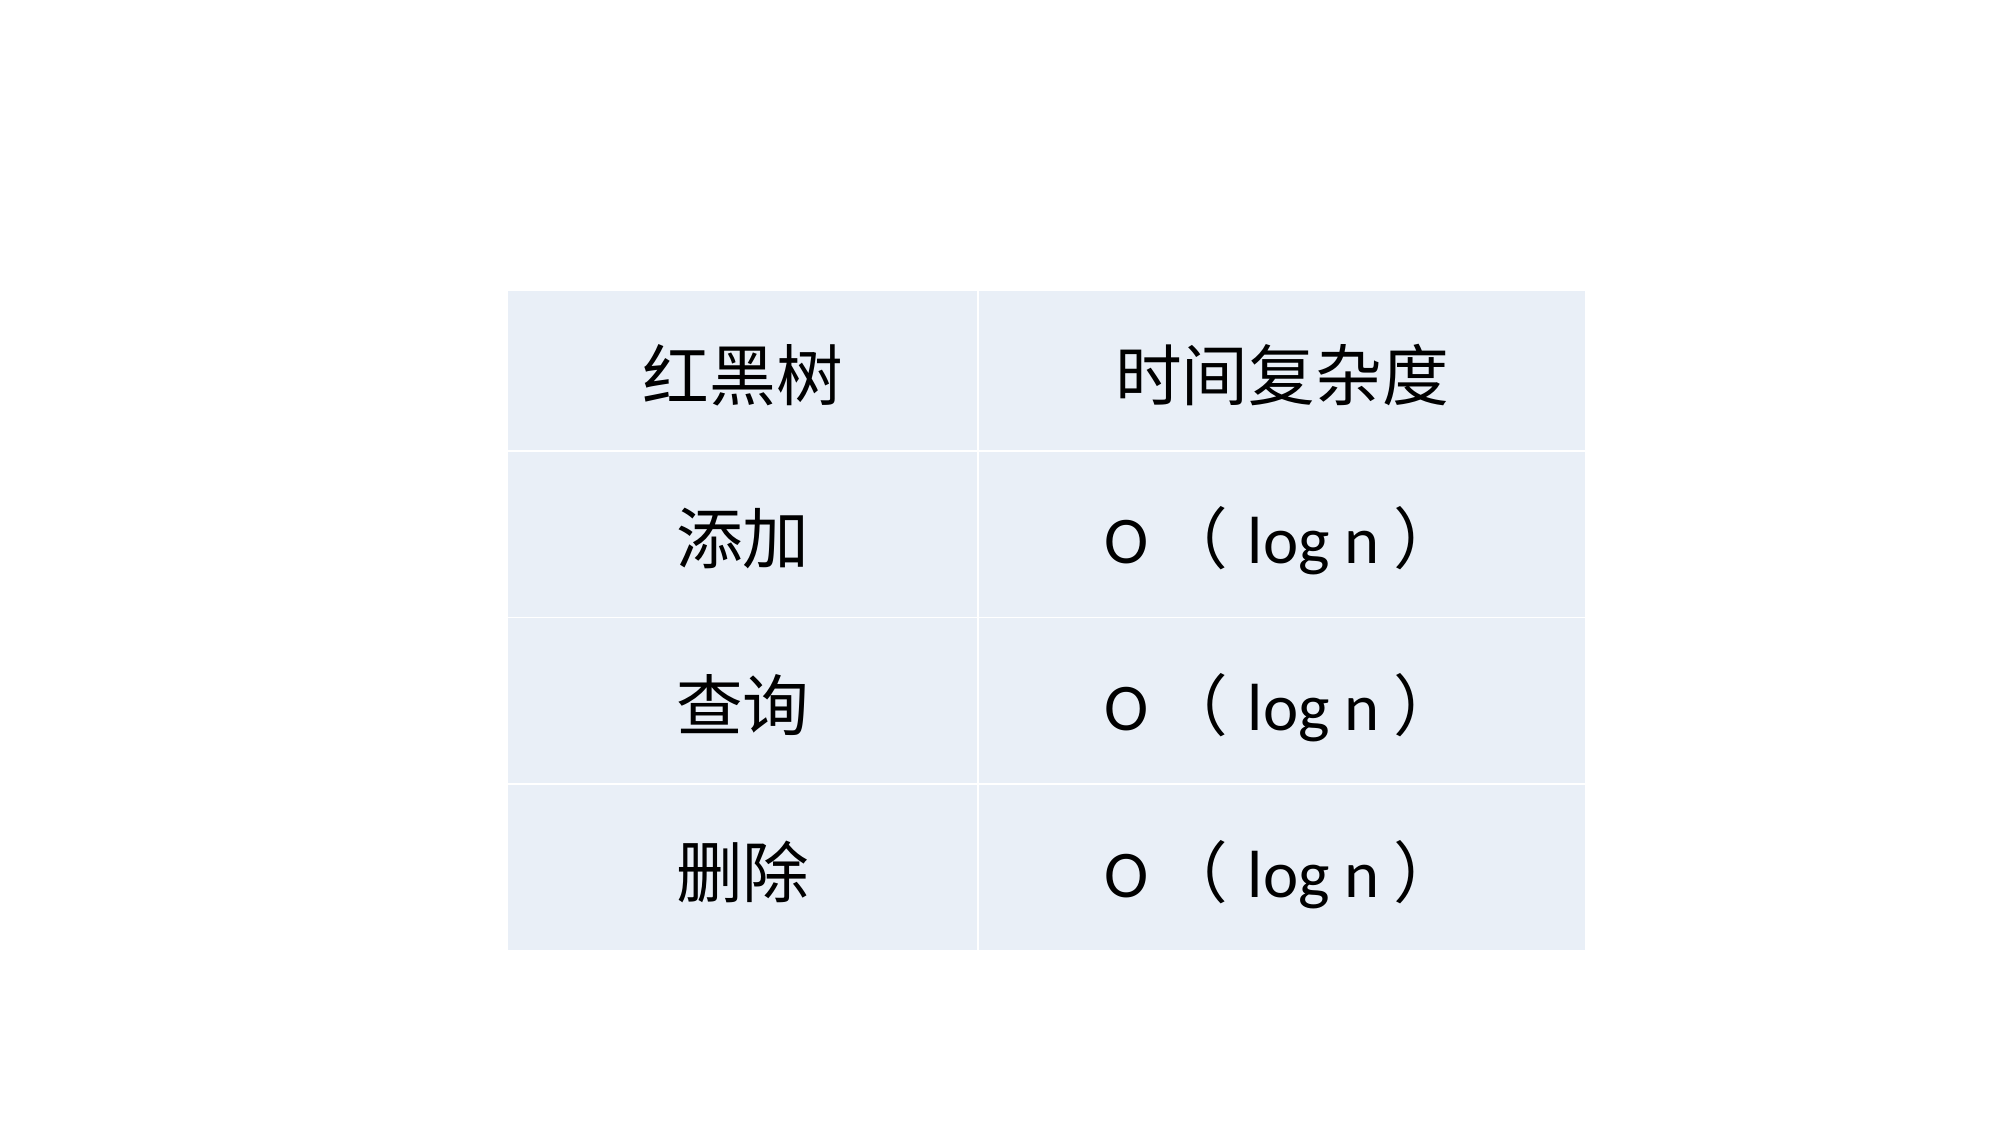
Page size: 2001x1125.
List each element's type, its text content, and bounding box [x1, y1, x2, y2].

table_cell 添加 [508, 452, 977, 617]
table_header 红黑树 [508, 291, 977, 450]
table_cell O（log n） [979, 452, 1585, 617]
table_header 时间复杂度 [979, 291, 1585, 450]
table_cell O（log n） [979, 785, 1585, 950]
table_cell 查询 [508, 618, 977, 783]
table_cell O（log n） [979, 618, 1585, 783]
table_cell 删除 [508, 785, 977, 950]
